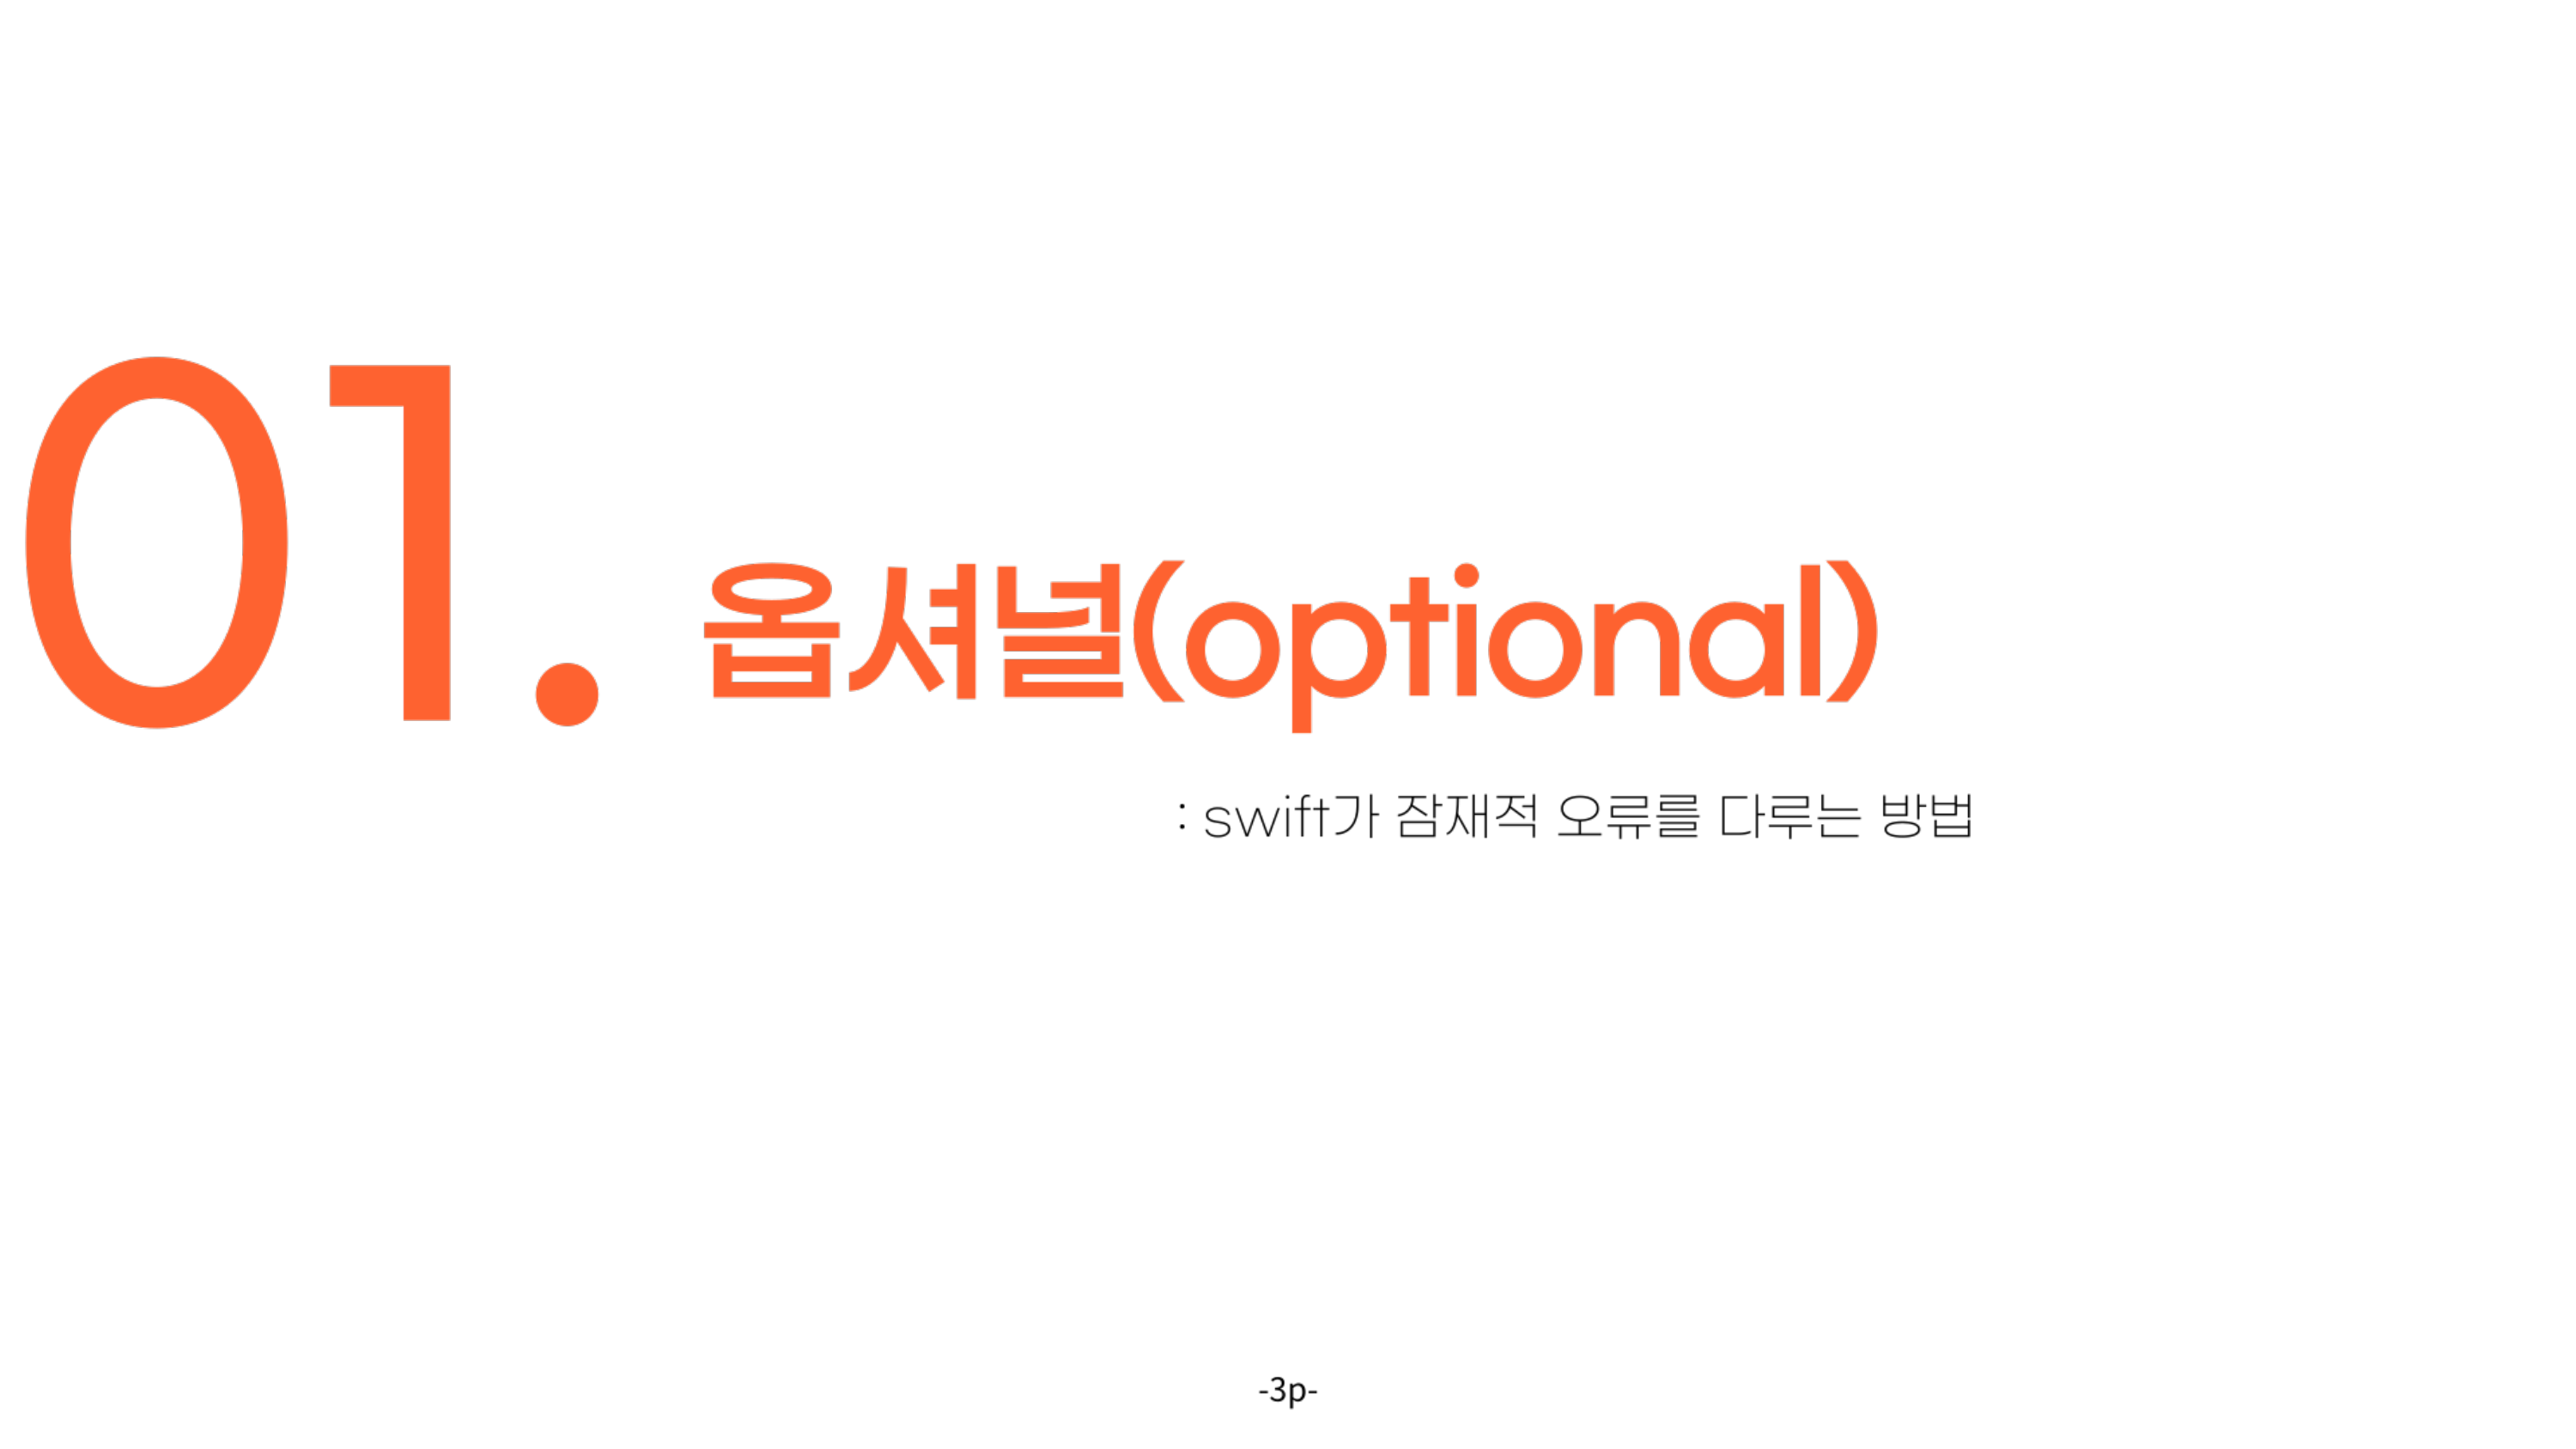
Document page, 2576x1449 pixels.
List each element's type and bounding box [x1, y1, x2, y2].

picture [0, 207, 1999, 1004]
picture [1200, 1359, 1334, 1423]
